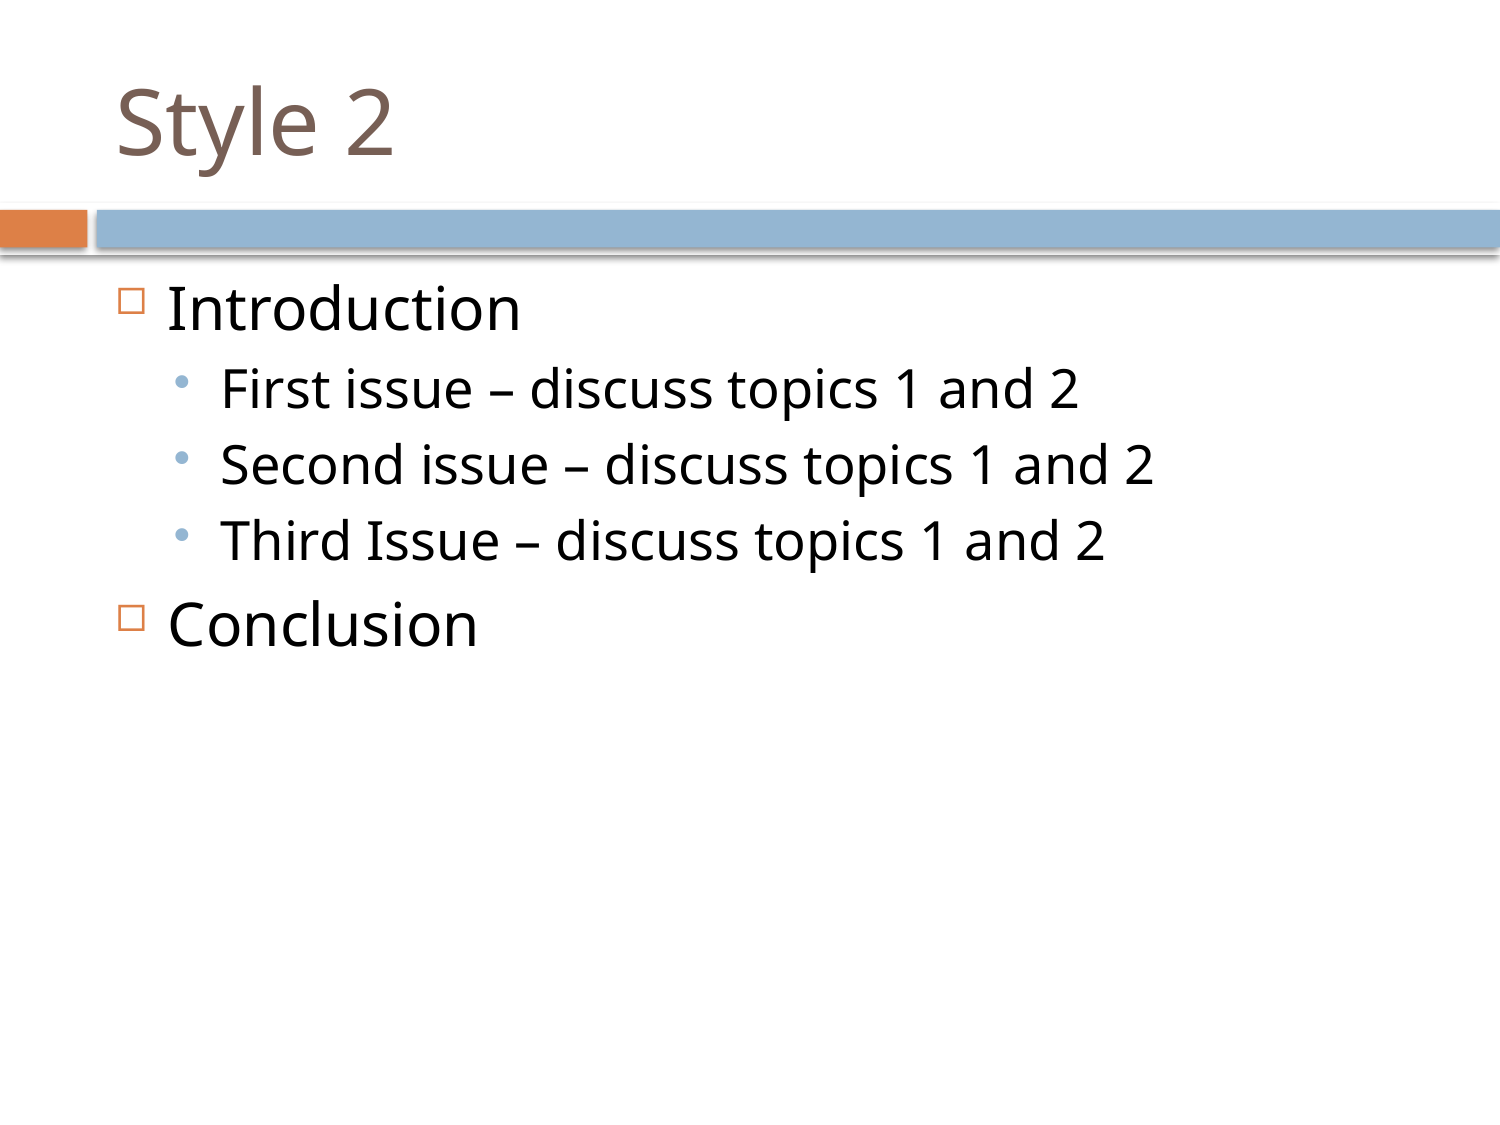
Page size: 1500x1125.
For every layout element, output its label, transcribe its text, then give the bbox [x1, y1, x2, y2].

list Introduction First issue – discuss topics 1 and 2 Second issue – discuss topics 1 and 2 Third Issue – discuss topics 1 and 2 Conclusion [100, 262, 1439, 1001]
title Style 2 [100, 37, 1439, 201]
